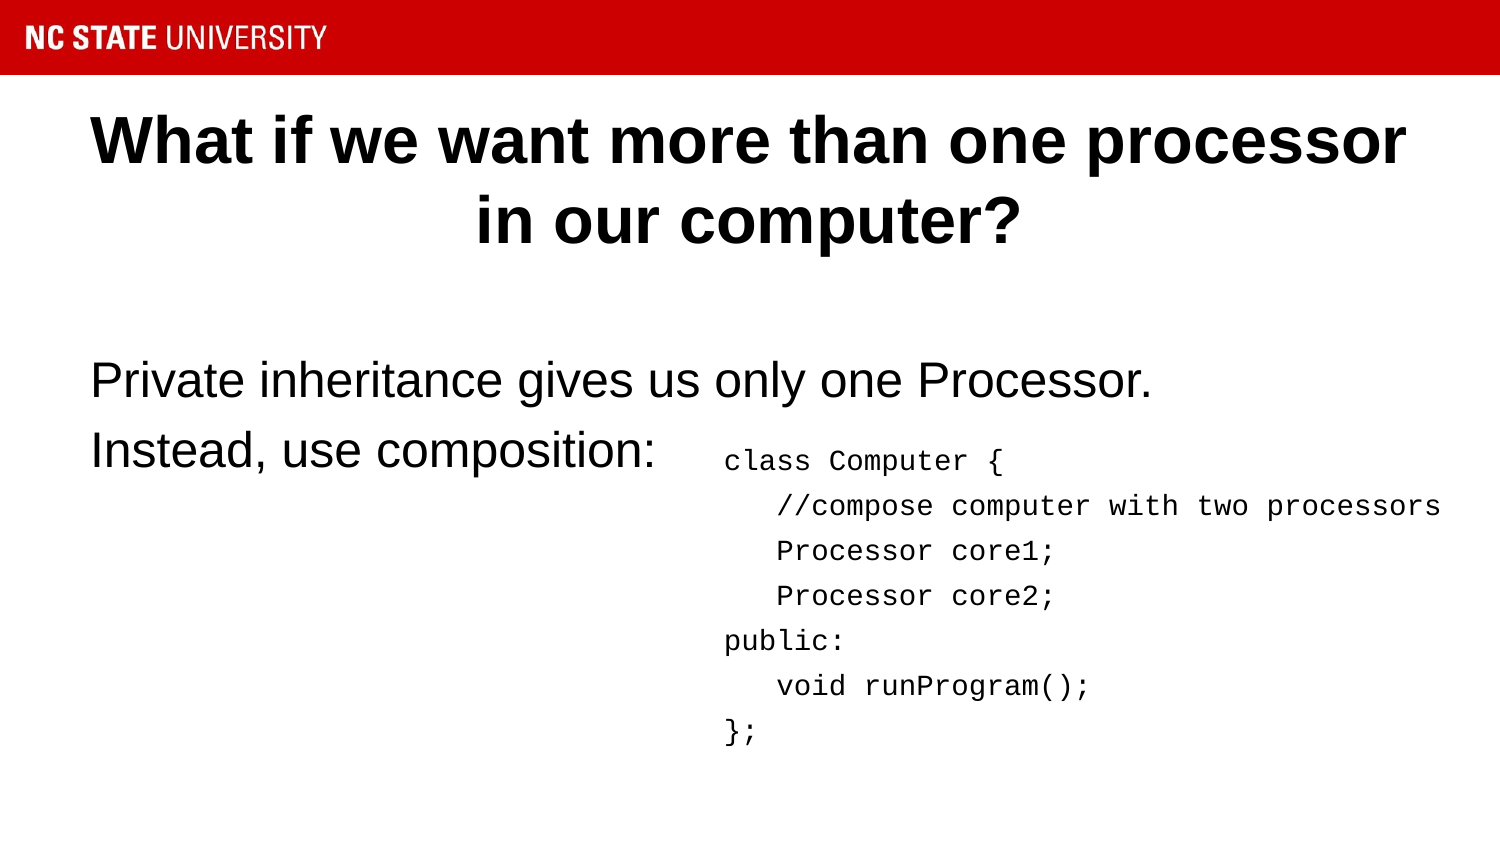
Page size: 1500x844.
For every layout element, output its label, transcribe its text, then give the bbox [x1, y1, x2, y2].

title What if we want more than one processor in our computer? [75, 110, 1425, 243]
list class Computer { //compose computer with two processors Processor core1; Processor core2; public: void runProgram(); }; [708, 426, 1500, 738]
list Private inheritance gives us only one Processor. Instead, use composition: [75, 332, 1425, 440]
picture [0, 0, 1500, 75]
